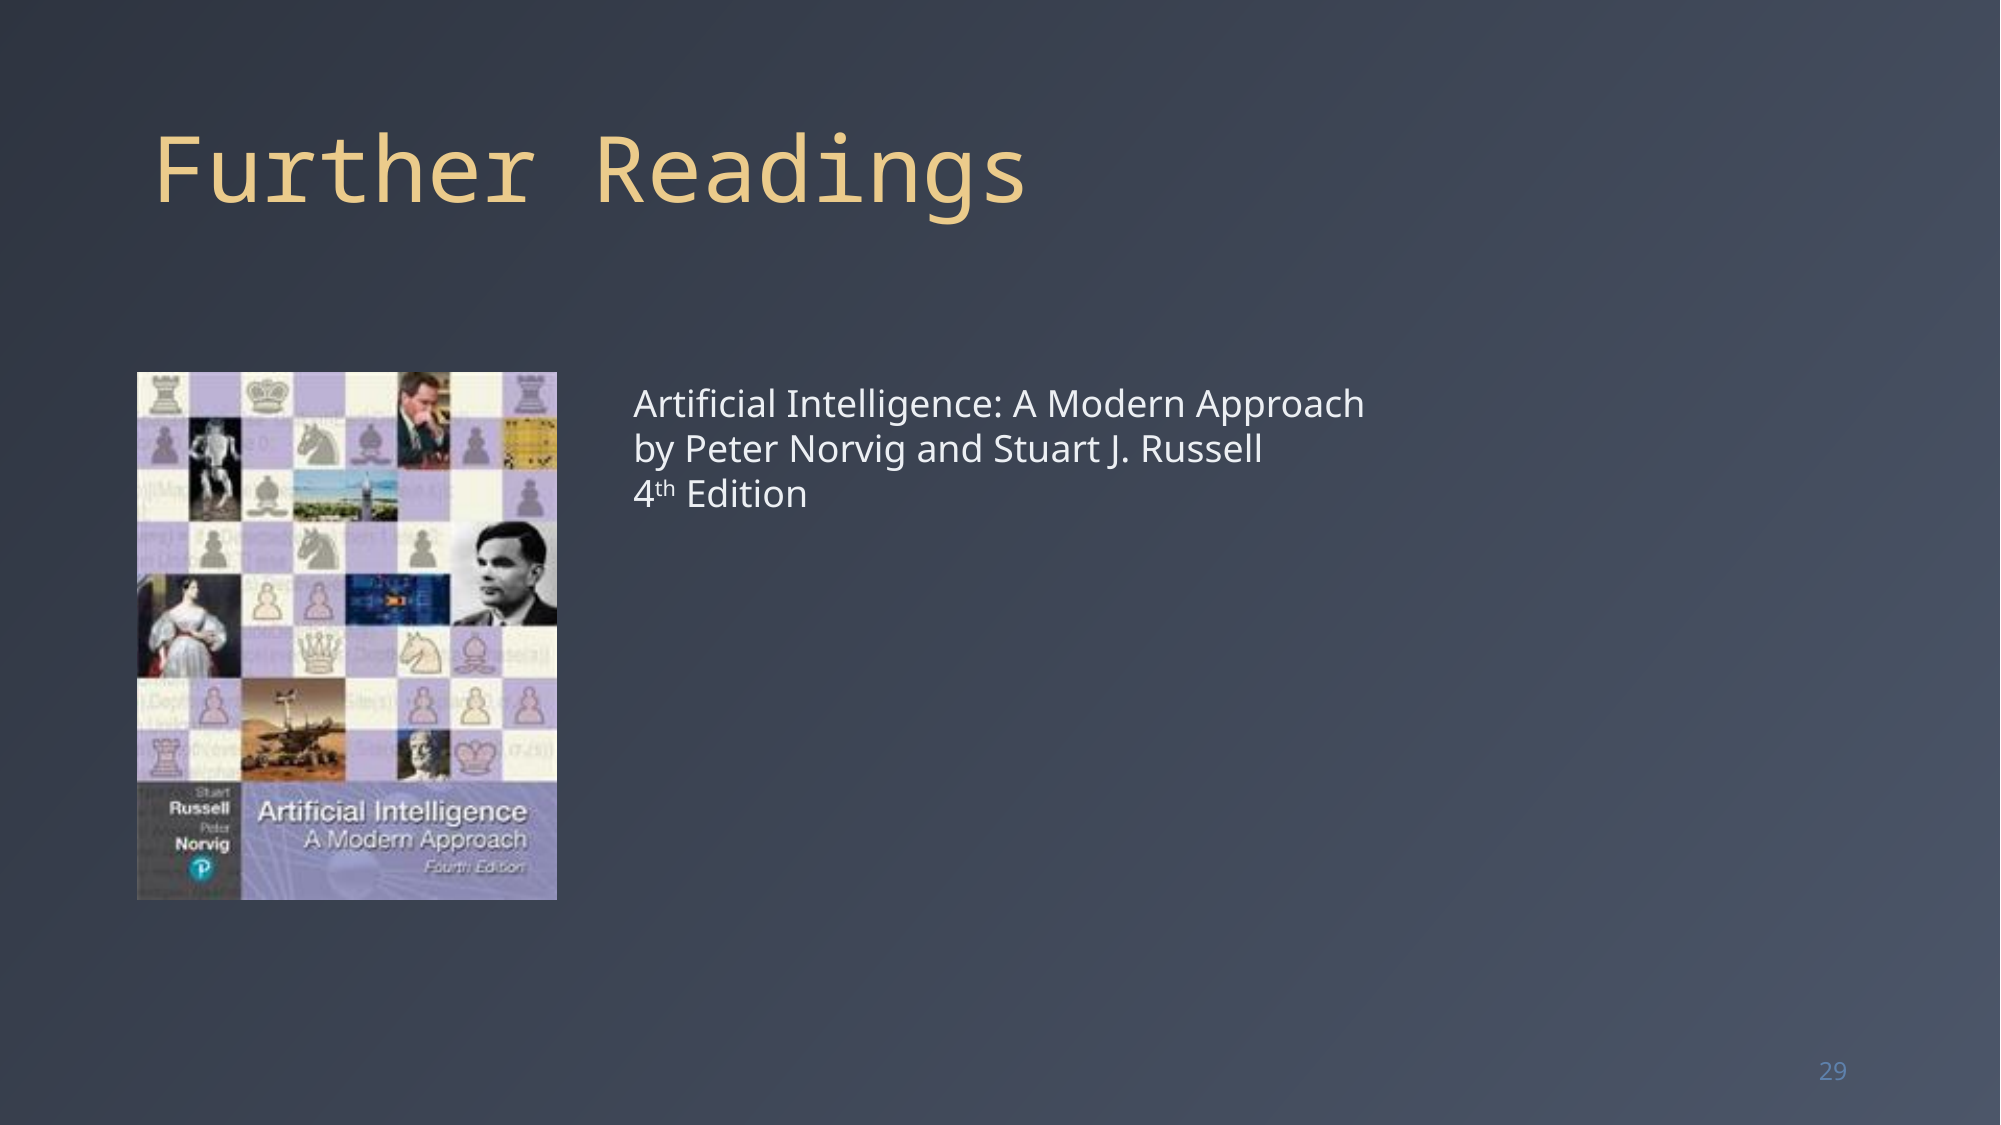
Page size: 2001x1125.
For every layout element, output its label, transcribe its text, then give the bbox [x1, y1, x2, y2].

picture [137, 372, 557, 900]
text_box Artificial Intelligence: A Modern Approach by Peter Norvig and Stuart J. Russell 4th Edition [618, 372, 1382, 523]
slide_number 29 [1738, 1042, 1863, 1103]
title Further Readings [137, 26, 1863, 230]
